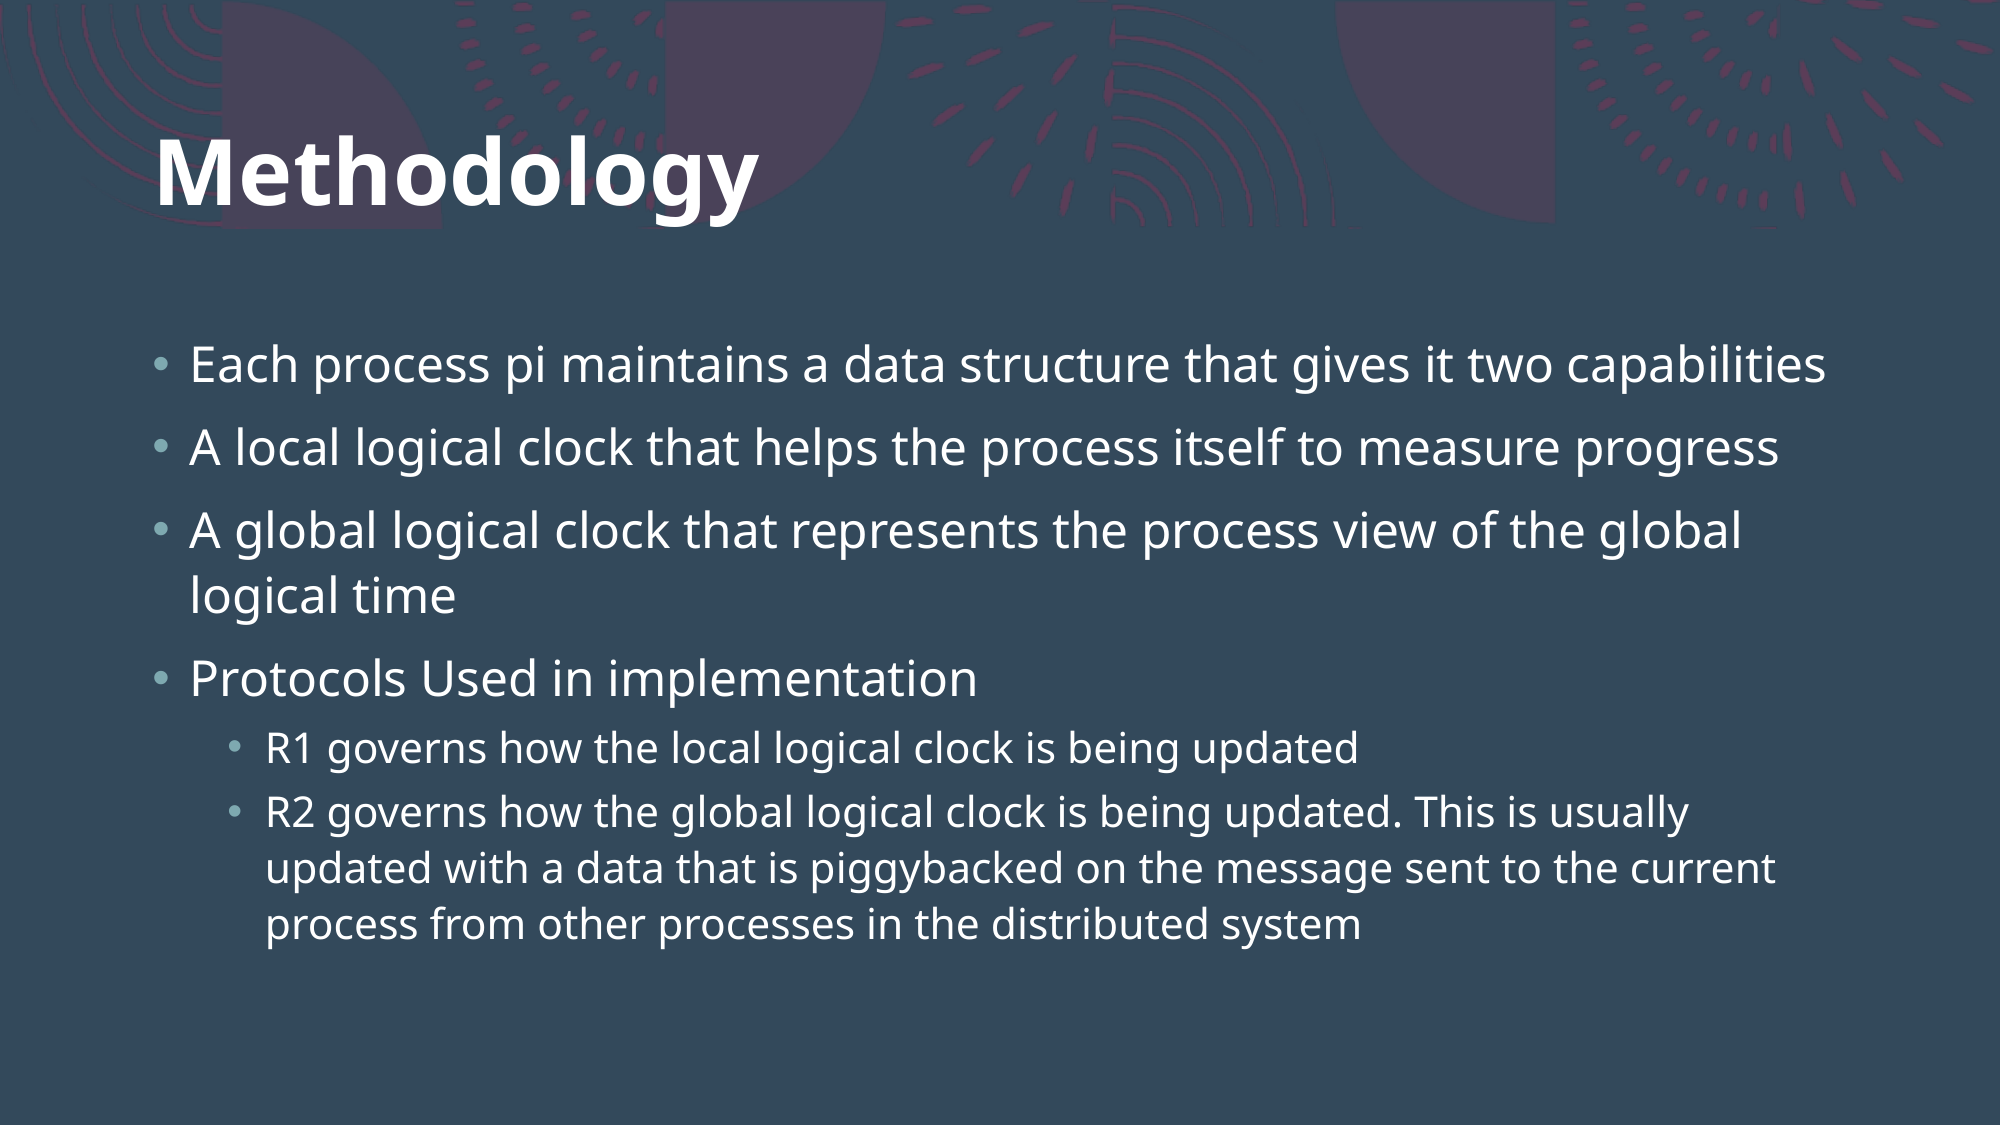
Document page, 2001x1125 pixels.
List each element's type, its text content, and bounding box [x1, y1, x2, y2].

list Each process pi maintains a data structure that gives it two capabilities A local logical clock that helps the process itself to measure progress A global logical clock that represents the process view of the global logical time Protocols Used in implementation R1 governs how the local logical clock is being updated R2 governs how the global logical clock is being updated. This is usually updated with a data that is piggybacked on the message sent to the current process from other processes in the distributed system [137, 319, 1863, 1009]
title Methodology [137, 60, 1863, 278]
